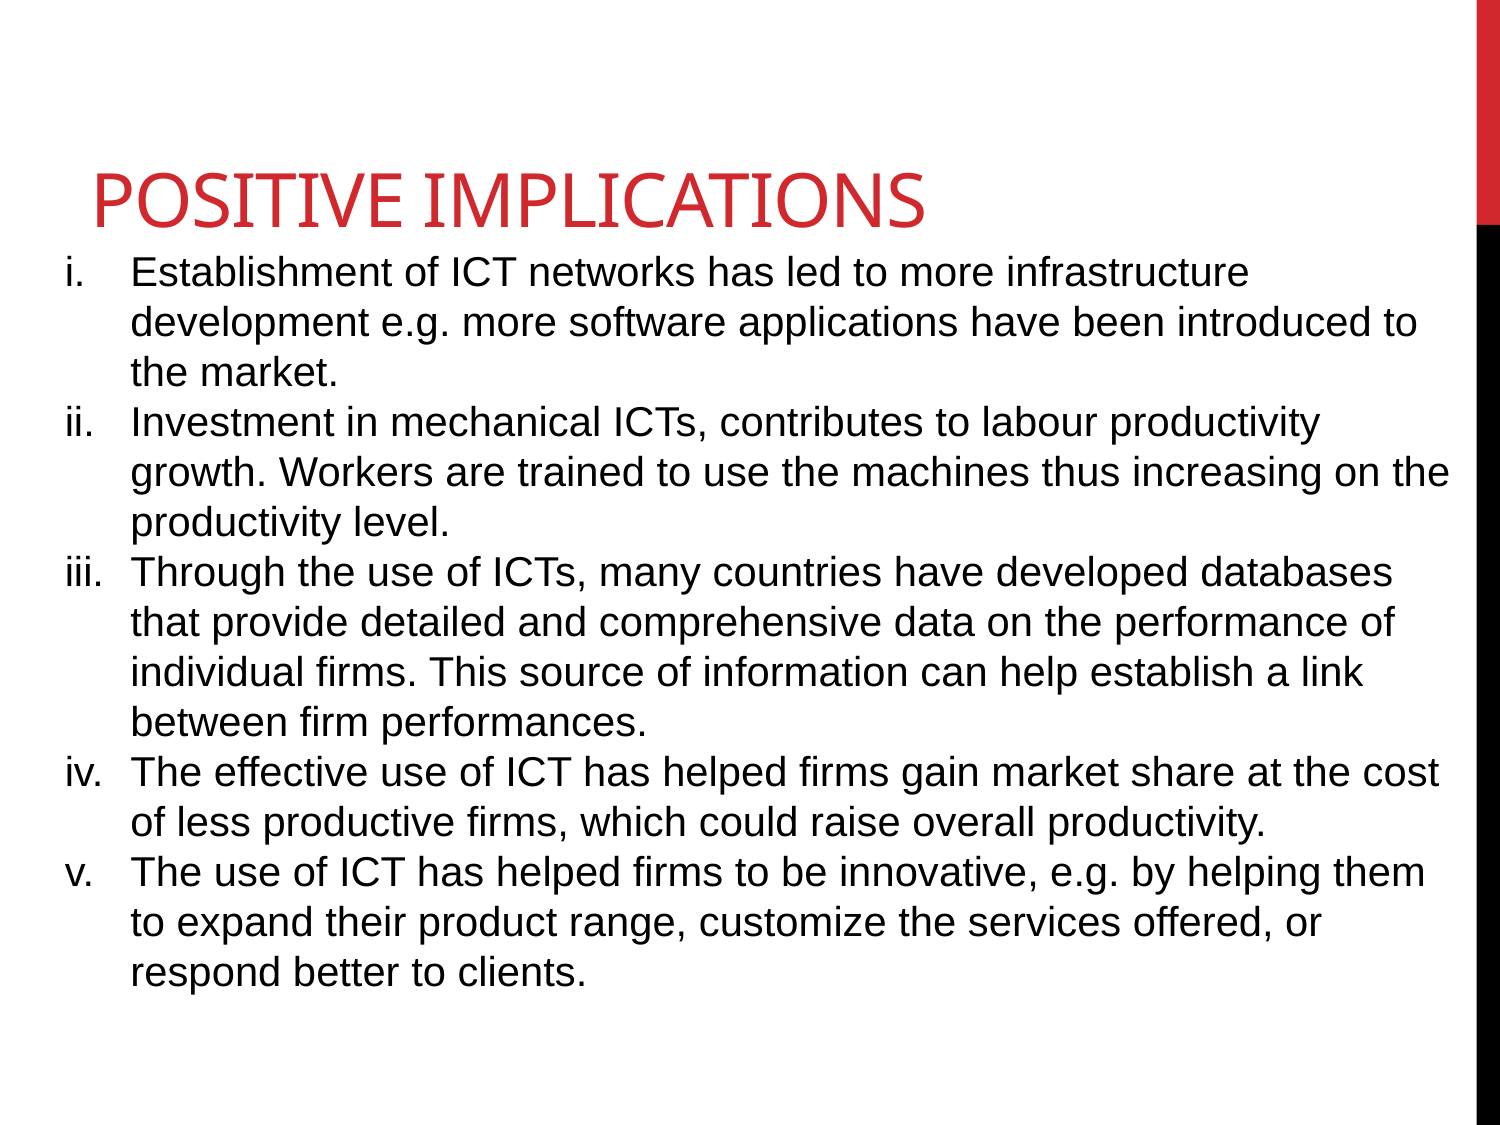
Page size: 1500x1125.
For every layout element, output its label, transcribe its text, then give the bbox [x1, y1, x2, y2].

title Positive implications [75, 25, 1025, 237]
text_box Establishment of ICT networks has led to more infrastructure development e.g. more software applications have been introduced to the market. Investment in mechanical ICTs, contributes to labour productivity growth. Workers are trained to use the machines thus increasing on the productivity level. Through the use of ICTs, many countries have developed databases that provide detailed and comprehensive data on the performance of individual firms. This source of information can help establish a link between firm performances. The effective use of ICT has helped firms gain market share at the cost of less productive firms, which could raise overall productivity. The use of ICT has helped firms to be innovative, e.g. by helping them to expand their product range, customize the services offered, or respond better to clients. [49, 237, 1475, 1048]
